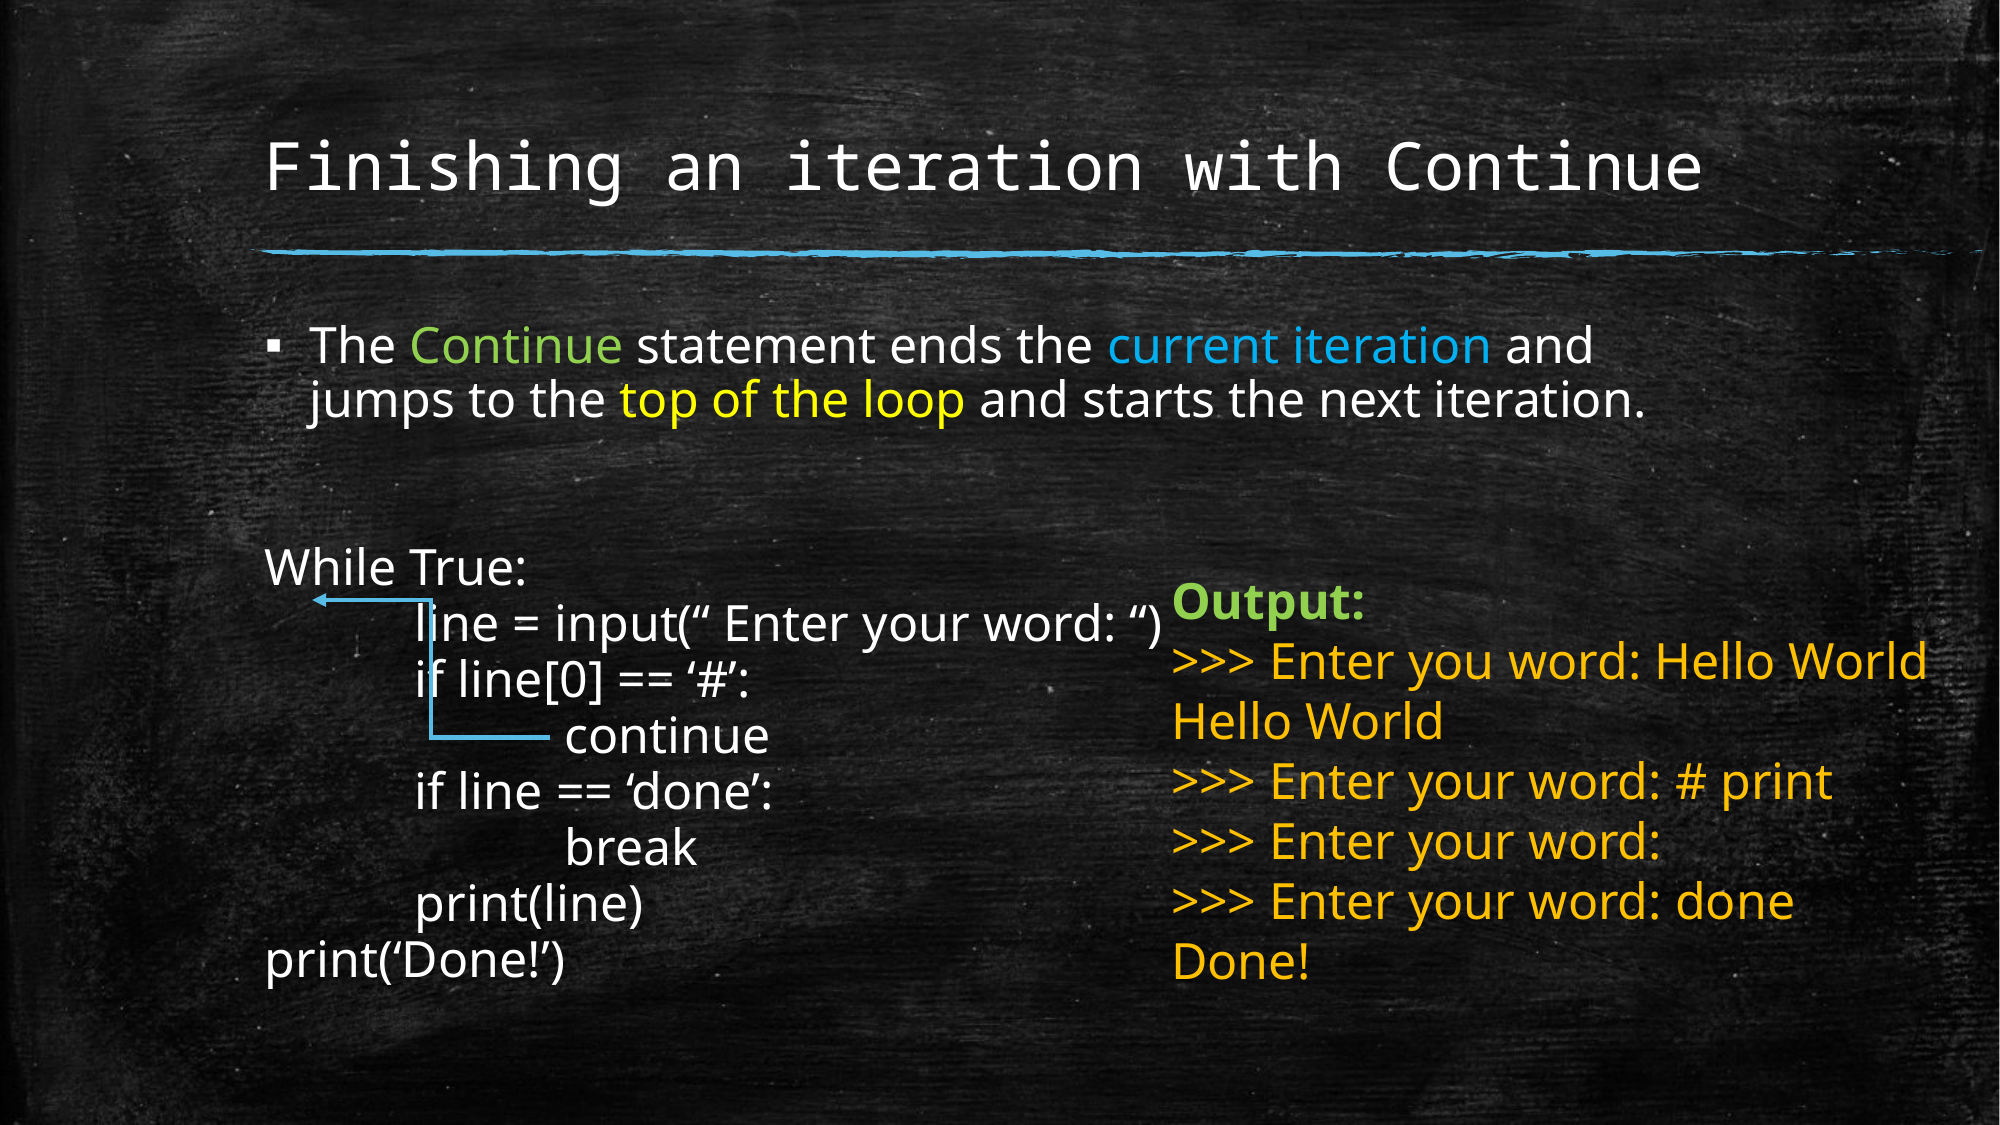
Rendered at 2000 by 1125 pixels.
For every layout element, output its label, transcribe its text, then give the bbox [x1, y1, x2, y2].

list The Continue statement ends the current iteration and jumps to the top of the loop and starts the next iteration. While True: line = input(“ Enter your word: “) if line[0] == ‘#’: continue if line == ‘done’: break print(line) print(‘Done!’) [249, 312, 1750, 1013]
text_box Output: >>> Enter you word: Hello World Hello World >>> Enter your word: # print >>> Enter your word: >>> Enter your word: done Done! [1156, 562, 1944, 998]
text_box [312, 599, 550, 738]
title Finishing an iteration with Continue [249, 45, 1750, 213]
